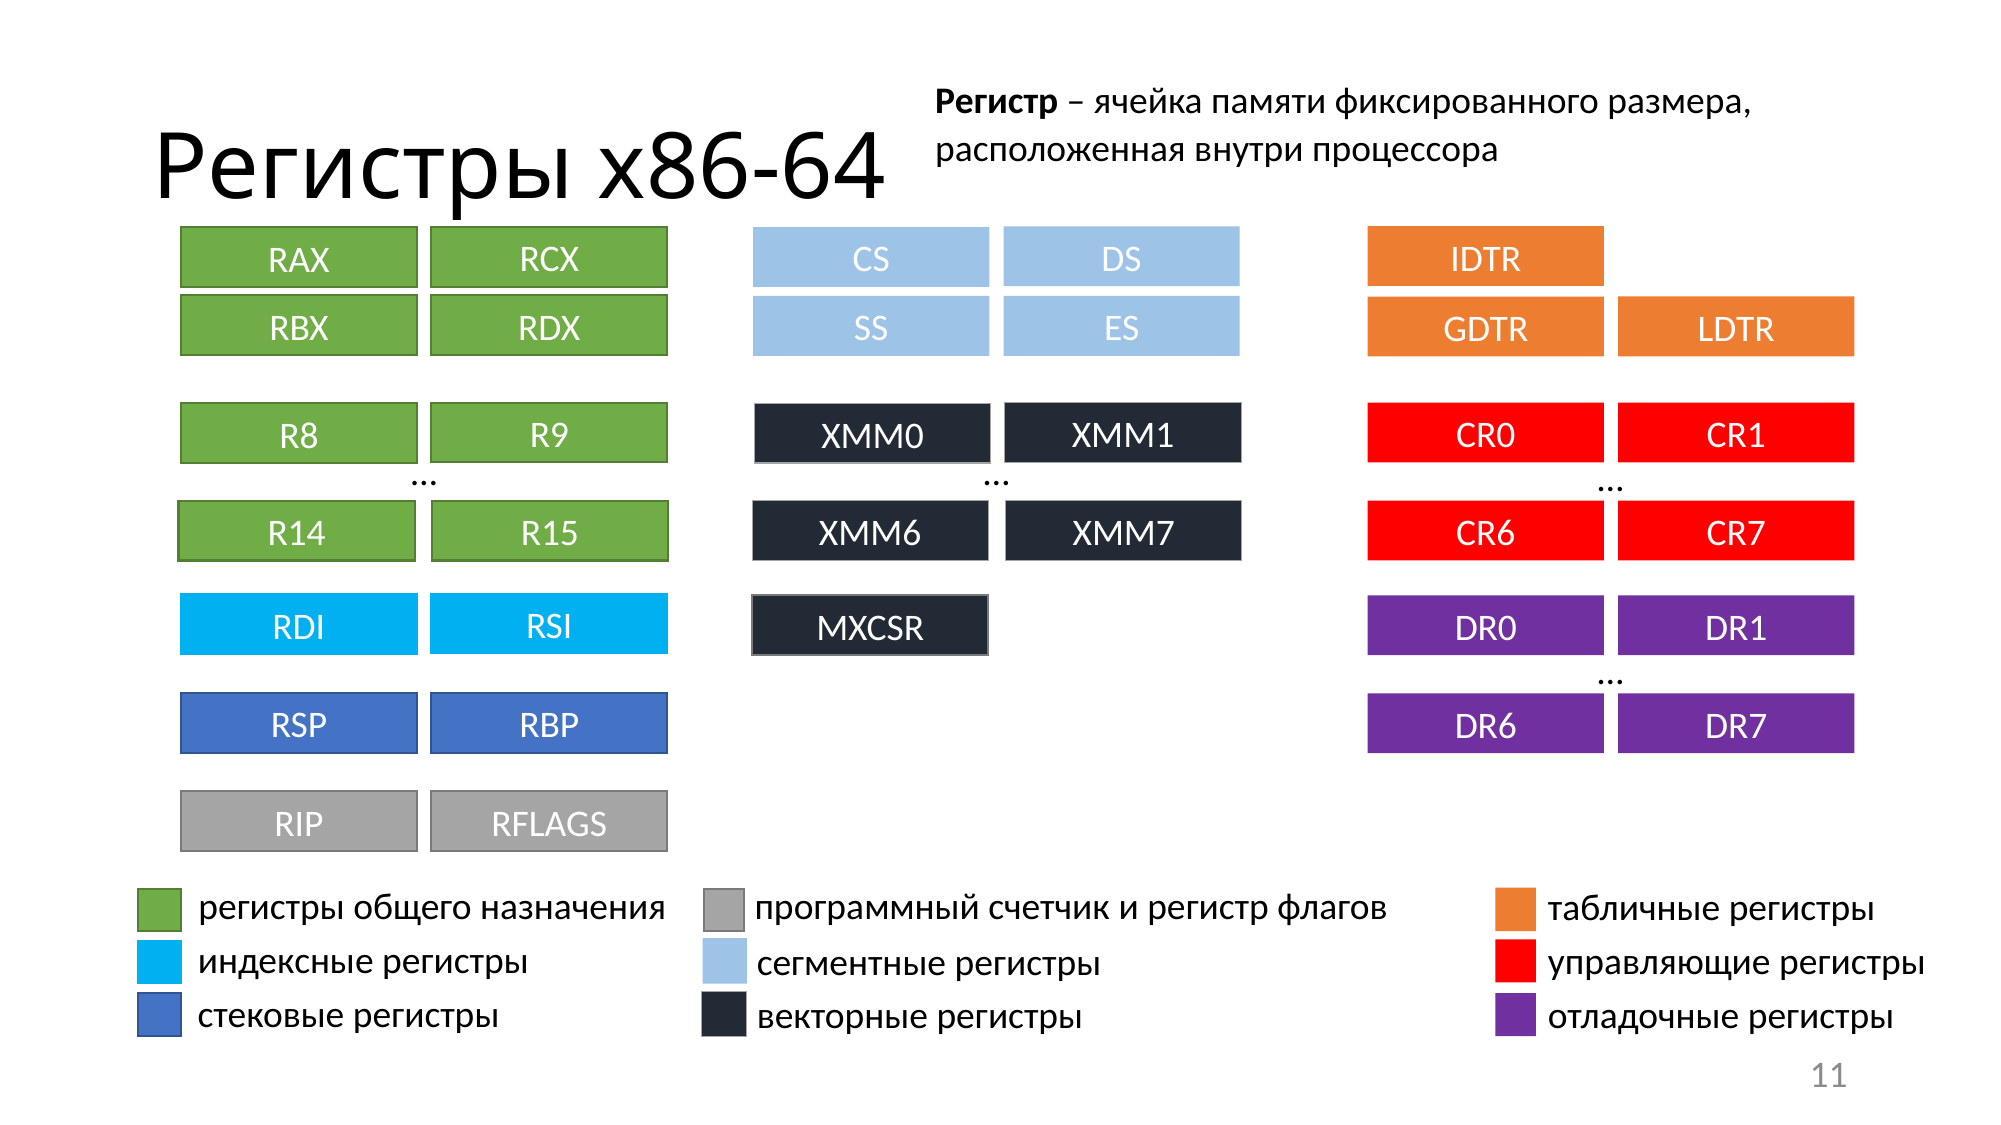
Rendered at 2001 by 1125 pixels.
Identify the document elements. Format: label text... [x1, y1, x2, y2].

text_box DR7 [1617, 692, 1855, 754]
text_box Регистр – ячейка памяти фиксированного размера, расположенная внутри процессора [920, 65, 1921, 177]
text_box программный счетчик и регистр флагов [739, 874, 1413, 935]
text_box XMM1 [1004, 402, 1242, 463]
text_box RBX [180, 294, 418, 356]
text_box табличные регистры [1533, 875, 1891, 929]
text_box SS [752, 295, 990, 357]
title Регистры x86-64 [137, 59, 1863, 278]
text_box CR6 [1367, 500, 1605, 562]
text_box ES [1003, 295, 1241, 357]
text_box [1494, 887, 1537, 932]
text_box R15 [431, 500, 669, 562]
text_box сегментные регистры [742, 930, 1117, 991]
text_box RFLAGS [430, 790, 668, 852]
text_box векторные регистры [742, 991, 1099, 1043]
text_box XMM7 [1005, 500, 1242, 561]
text_box CR1 [1617, 402, 1855, 463]
text_box [701, 991, 747, 1037]
text_box RBP [430, 692, 668, 754]
text_box [137, 888, 182, 932]
text_box RSP [180, 692, 418, 754]
text_box DS [1003, 225, 1241, 287]
text_box [137, 940, 182, 984]
text_box управляющие регистры [1533, 929, 1942, 990]
text_box RDX [430, 294, 668, 356]
text_box регистры общего назначения [183, 874, 682, 935]
text_box [1494, 992, 1537, 1037]
text_box … [1583, 446, 1639, 507]
text_box … [1583, 639, 1639, 700]
text_box отладочные регистры [1533, 983, 1910, 1044]
text_box MXCSR [751, 594, 989, 656]
text_box [703, 888, 745, 932]
text_box RSI [430, 593, 668, 654]
text_box [137, 992, 182, 1037]
text_box DR0 [1367, 594, 1605, 656]
text_box … [968, 440, 1025, 501]
text_box стековые регистры [182, 982, 515, 1043]
text_box DR6 [1367, 692, 1605, 754]
text_box RDI [180, 593, 418, 655]
text_box [1494, 938, 1537, 983]
text_box XMM6 [752, 500, 989, 561]
text_box … [396, 440, 452, 501]
text_box GDTR [1367, 296, 1605, 357]
text_box LDTR [1617, 295, 1855, 357]
text_box индексные регистры [183, 928, 545, 989]
text_box RAX [180, 226, 418, 288]
text_box RIP [180, 790, 418, 852]
slide_number 11 [1412, 1042, 1863, 1103]
text_box R8 [180, 402, 418, 464]
text_box [702, 937, 748, 985]
text_box XMM0 [754, 403, 991, 464]
text_box CR0 [1367, 402, 1605, 463]
text_box R9 [430, 402, 668, 463]
text_box IDTR [1367, 225, 1605, 287]
text_box CR7 [1617, 500, 1855, 562]
text_box DR1 [1617, 594, 1855, 656]
text_box CS [752, 226, 990, 288]
text_box R14 [177, 500, 416, 562]
text_box RCX [430, 226, 668, 288]
